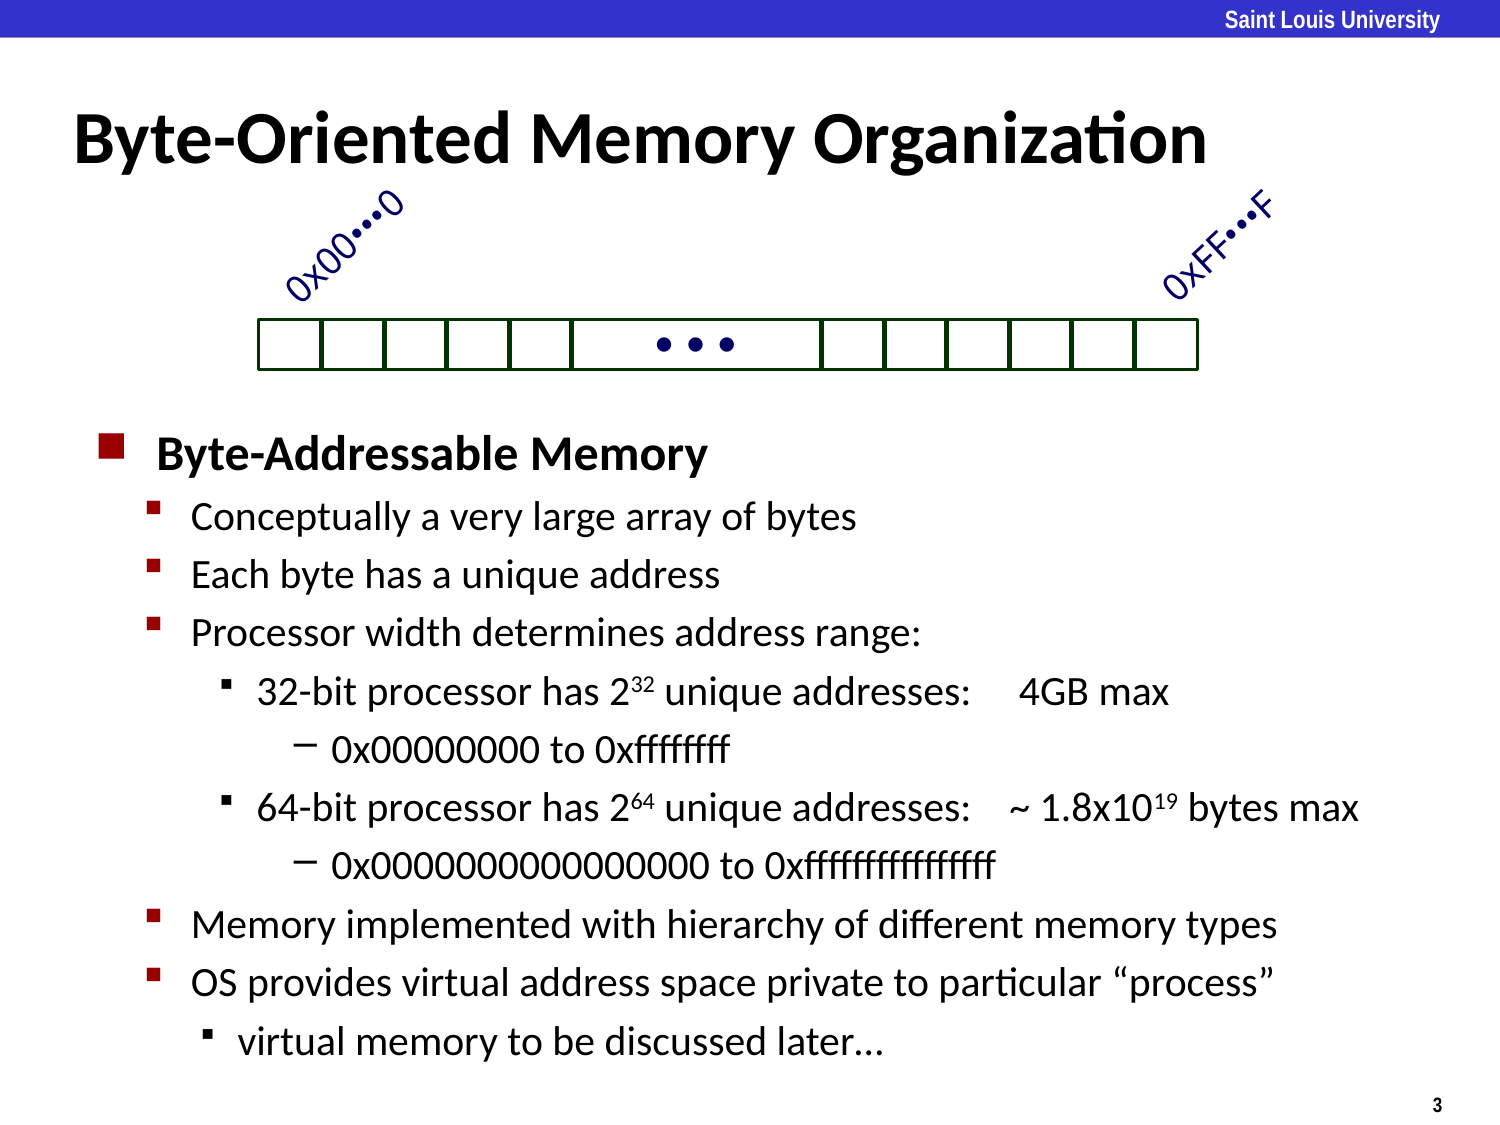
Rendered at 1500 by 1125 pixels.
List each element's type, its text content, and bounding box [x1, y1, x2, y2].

list Byte-Addressable Memory Conceptually a very large array of bytes Each byte has a unique address Processor width determines address range: 32-bit processor has 232 unique addresses: 4GB max 0x00000000 to 0xffffffff 64-bit processor has 264 unique addresses: ~ 1.8x1019 bytes max 0x0000000000000000 to 0xffffffffffffffff Memory implemented with hierarchy of different memory types OS provides virtual address space private to particular “process” virtual memory to be discussed later… [84, 412, 1438, 1088]
title Byte-Oriented Memory Organization [58, 71, 1305, 197]
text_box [247, 218, 1320, 388]
